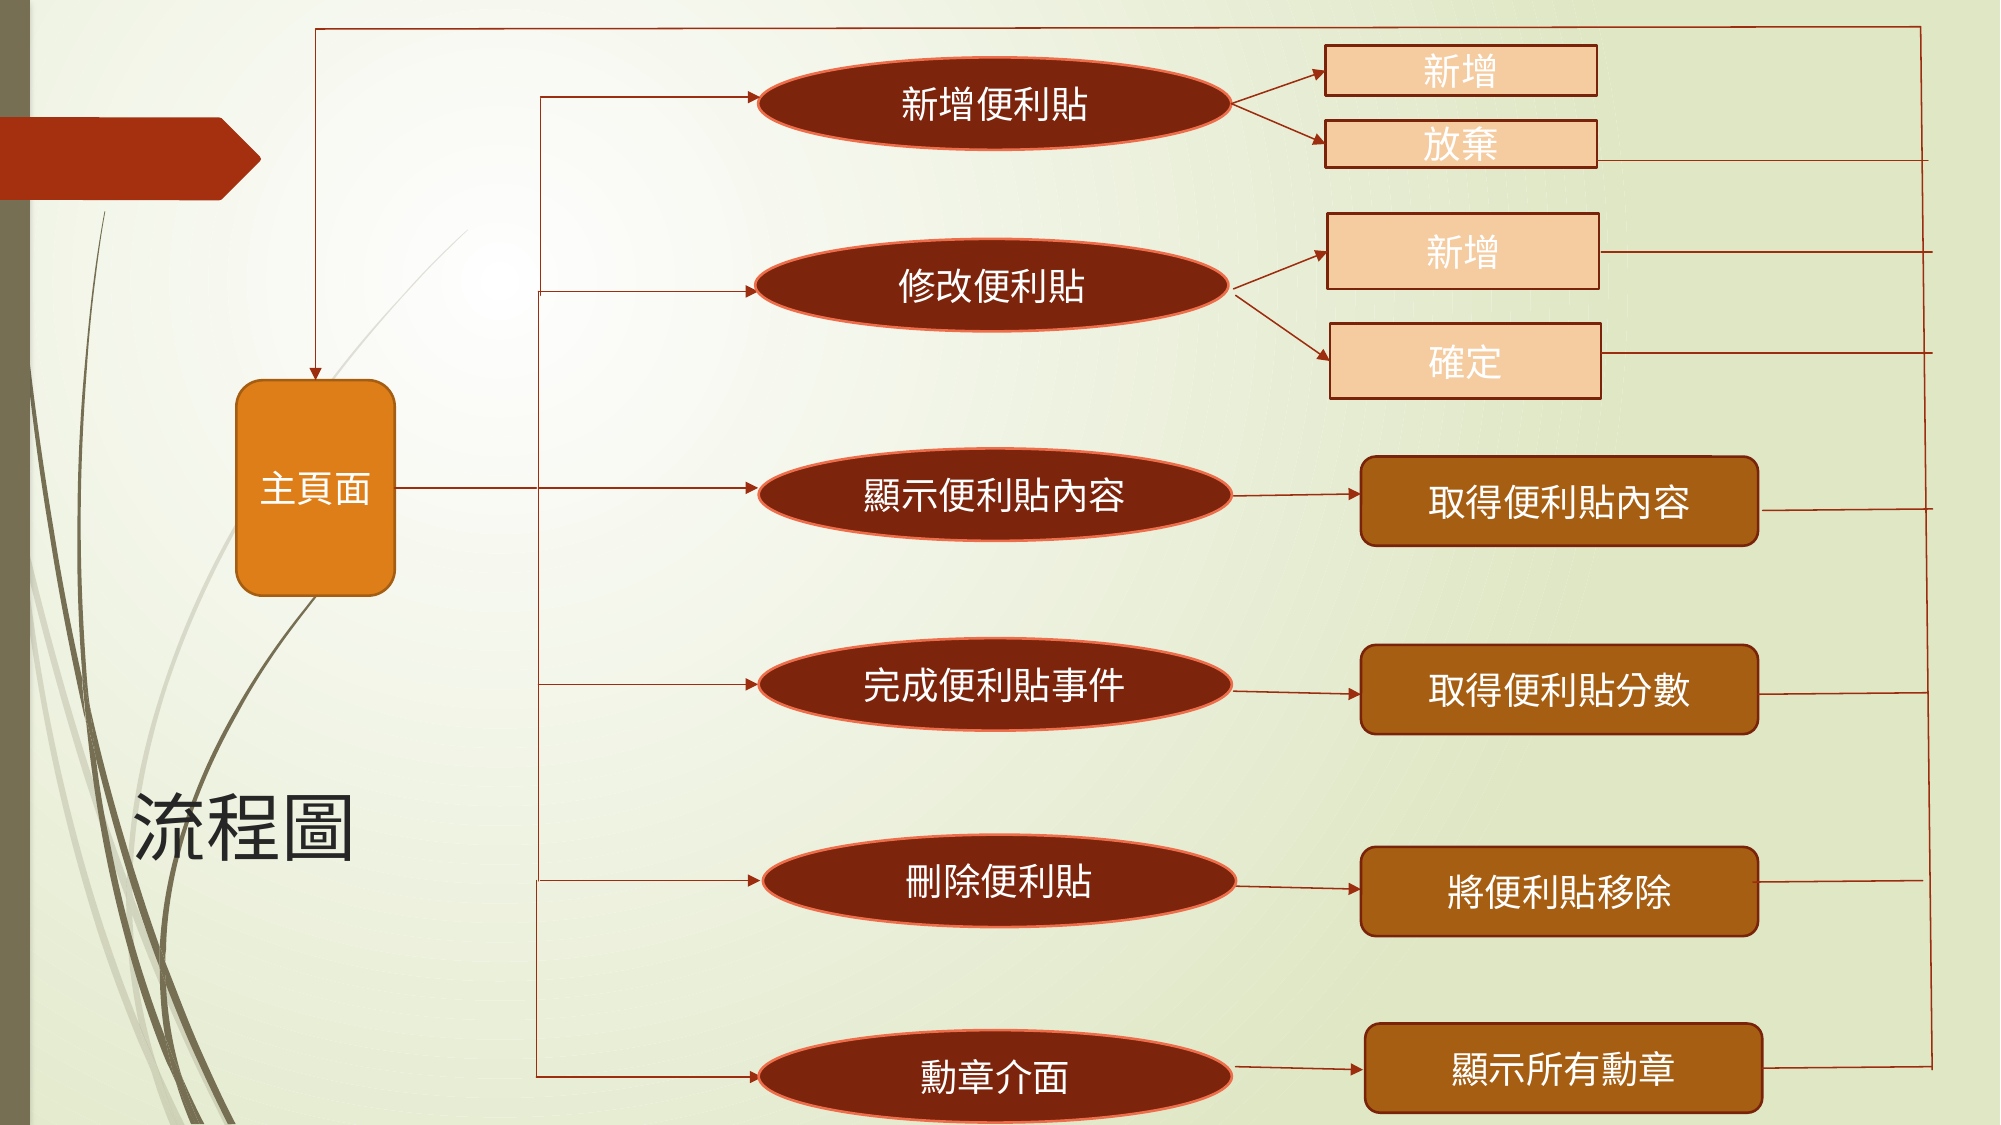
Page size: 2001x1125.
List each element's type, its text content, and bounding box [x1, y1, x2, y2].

text_box 將便利貼移除 [1579, 845, 1760, 938]
text_box 顯示便利貼內容 [757, 447, 1233, 543]
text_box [1235, 295, 1331, 362]
text_box 完成便利貼事件 [757, 636, 1234, 732]
text_box 勳章介面 [757, 1028, 1234, 1124]
text_box 修改便利貼 [753, 237, 1228, 333]
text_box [1233, 885, 1362, 890]
title 流程圖 [540, 772, 1579, 983]
text_box 放棄 [1324, 119, 1598, 169]
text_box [1231, 103, 1326, 145]
text_box 新增便利貼 [756, 56, 1226, 152]
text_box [1235, 1066, 1364, 1070]
text_box 確定 [1329, 322, 1602, 400]
text_box 取得便利貼分數 [1359, 643, 1760, 736]
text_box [1231, 70, 1326, 103]
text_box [1233, 690, 1362, 695]
text_box 新增 [1326, 212, 1600, 290]
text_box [1233, 251, 1329, 290]
text_box 主頁面 [235, 378, 397, 597]
text_box 取得便利貼內容 [1359, 455, 1760, 548]
text_box 新增 [1324, 44, 1598, 97]
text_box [1920, 26, 1933, 1070]
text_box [315, 26, 1920, 30]
title 流程圖 [116, 772, 534, 983]
text_box 顯示所有勳章 [1363, 1022, 1764, 1115]
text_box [1233, 493, 1362, 497]
